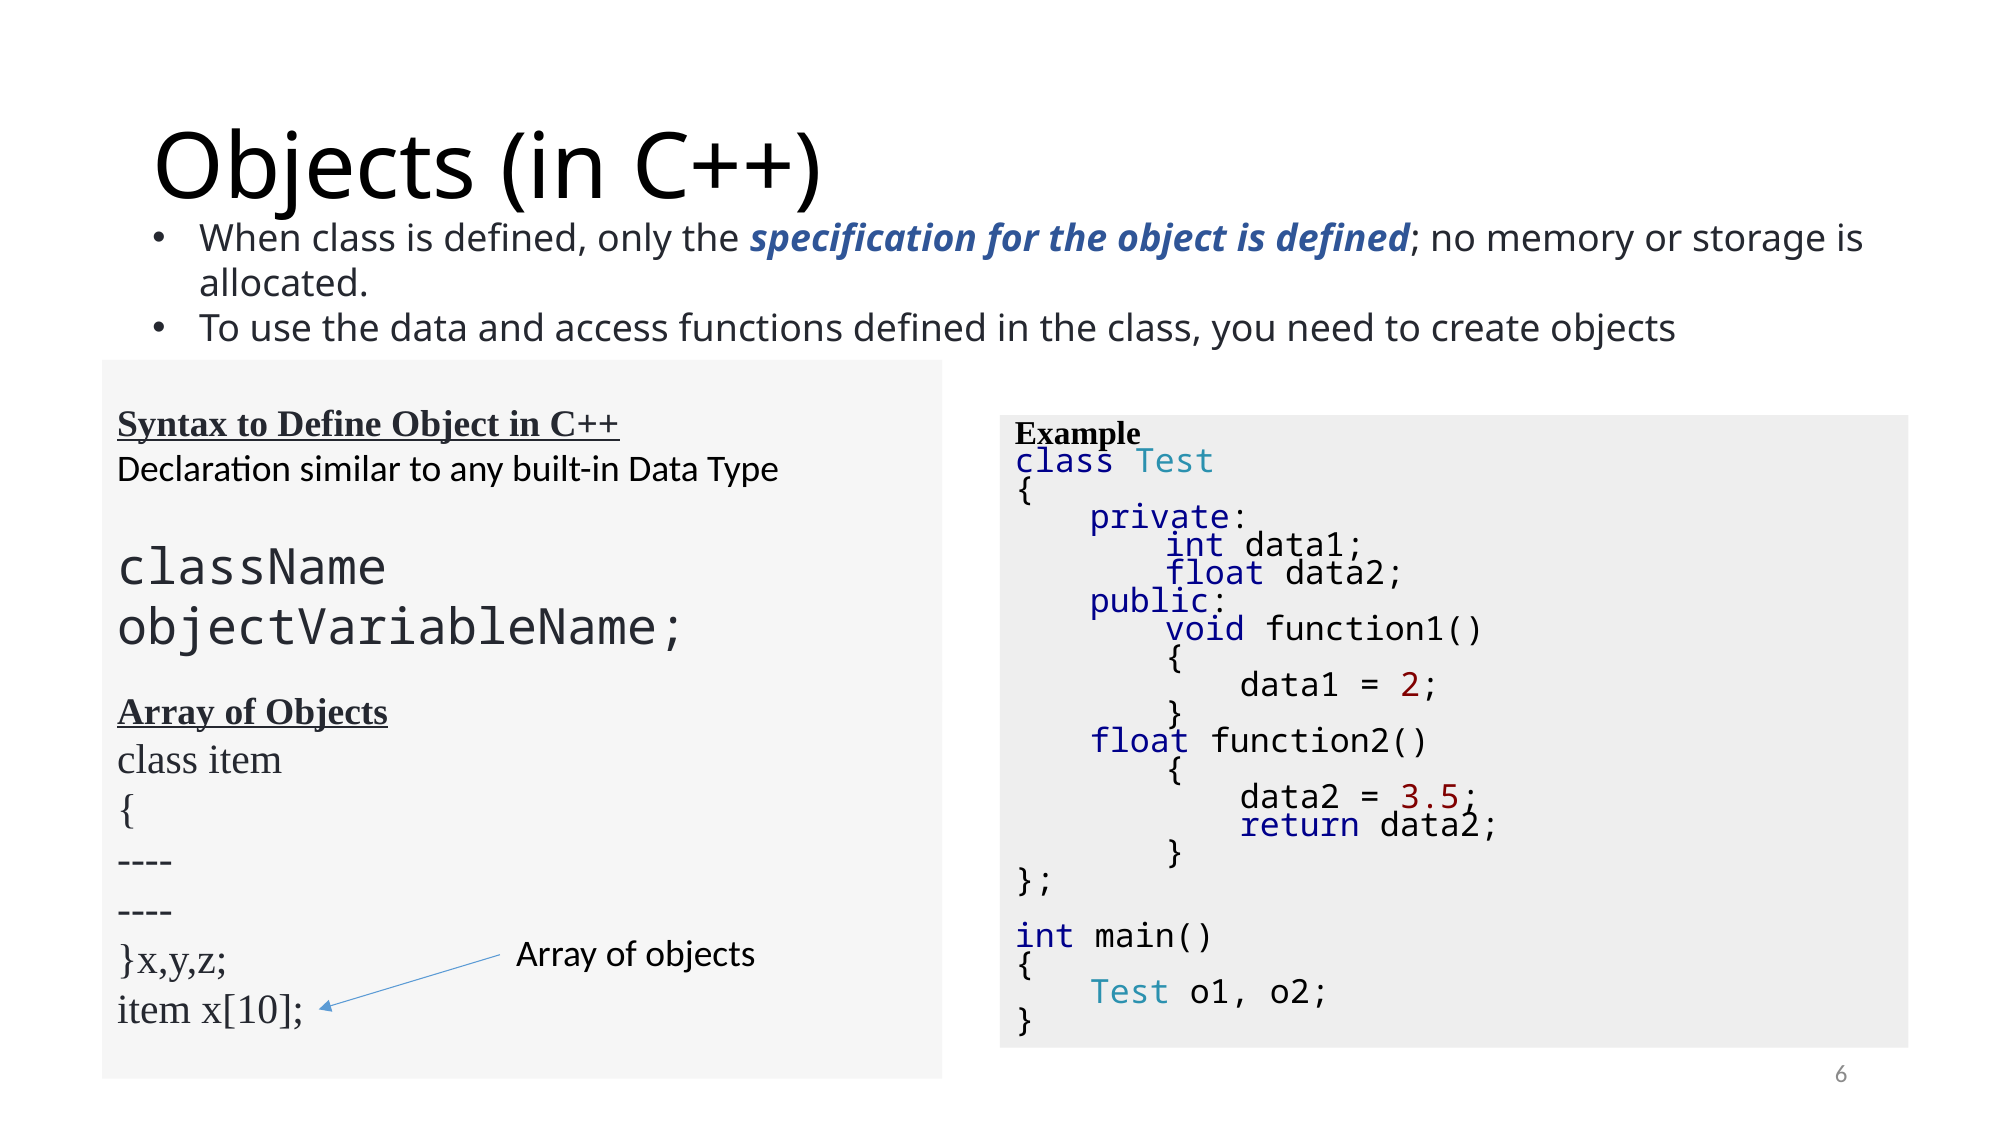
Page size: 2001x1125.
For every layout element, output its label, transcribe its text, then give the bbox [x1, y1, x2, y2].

title Objects (in C++) [137, 59, 1863, 206]
text_box Array of objects [501, 921, 771, 982]
slide_number 6 [1412, 1042, 1863, 1103]
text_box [318, 954, 500, 1010]
text_box Array of Objects class item { ---- ---- }x,y,z; item x[10]; [102, 681, 943, 1079]
text_box When class is defined, only the specification for the object is defined; no memory or storage is allocated. To use the data and access functions defined in the class, you need to create objects [137, 206, 1941, 357]
text_box Syntax to Define Object in C++ Declaration similar to any built-in Data Type className objectVariableName; [102, 359, 943, 681]
text_box Example class Test { private: int data1; float data2; public: void function1() { data1 = 2; } float function2() { data2 = 3.5; return data2; } }; int main() { Test o1, o2; } [999, 415, 1909, 1048]
